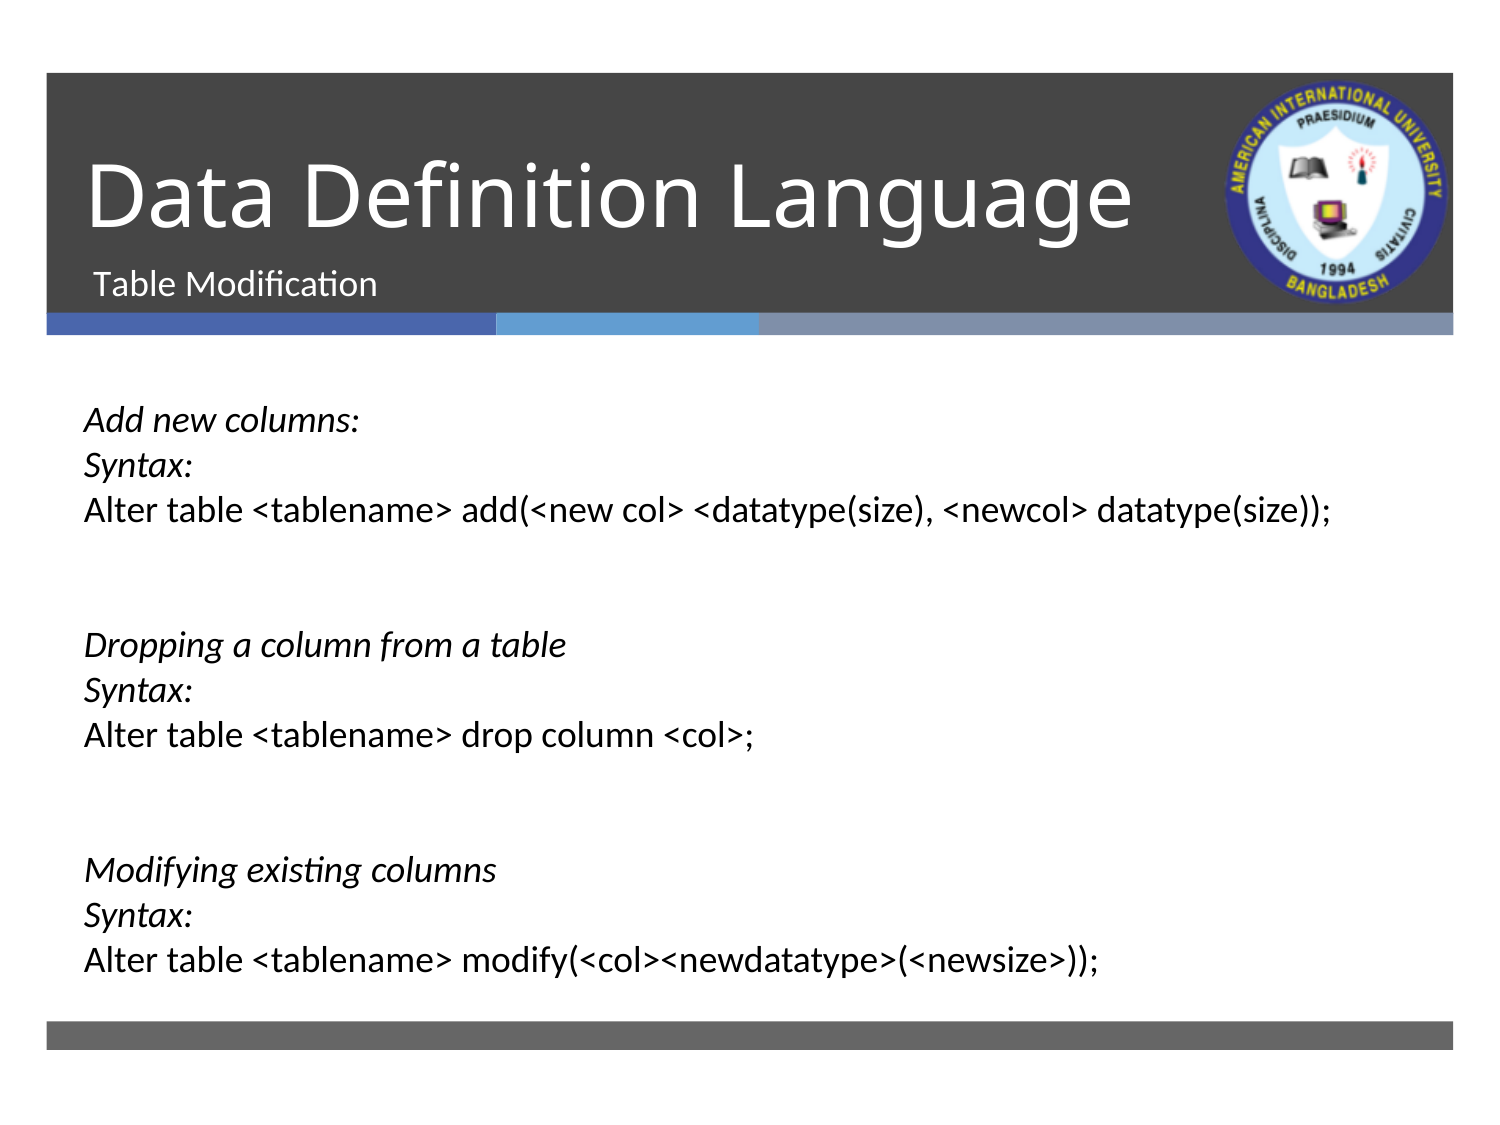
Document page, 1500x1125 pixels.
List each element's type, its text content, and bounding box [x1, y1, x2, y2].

title Data Definition Language [69, 73, 1351, 253]
subtitle Table Modification [78, 251, 1351, 331]
text_box Add new columns: Syntax: Alter table <tablename> add(<new col> <datatype(size), <newcol> datatype(size)); Dropping a column from a table Syntax: Alter table <tablename> drop column <col>; Modifying existing columns Syntax: Alter table <tablename> modify(<col><newdatatype>(<newsize>)); [69, 387, 1447, 1033]
picture [1351, 75, 1454, 310]
